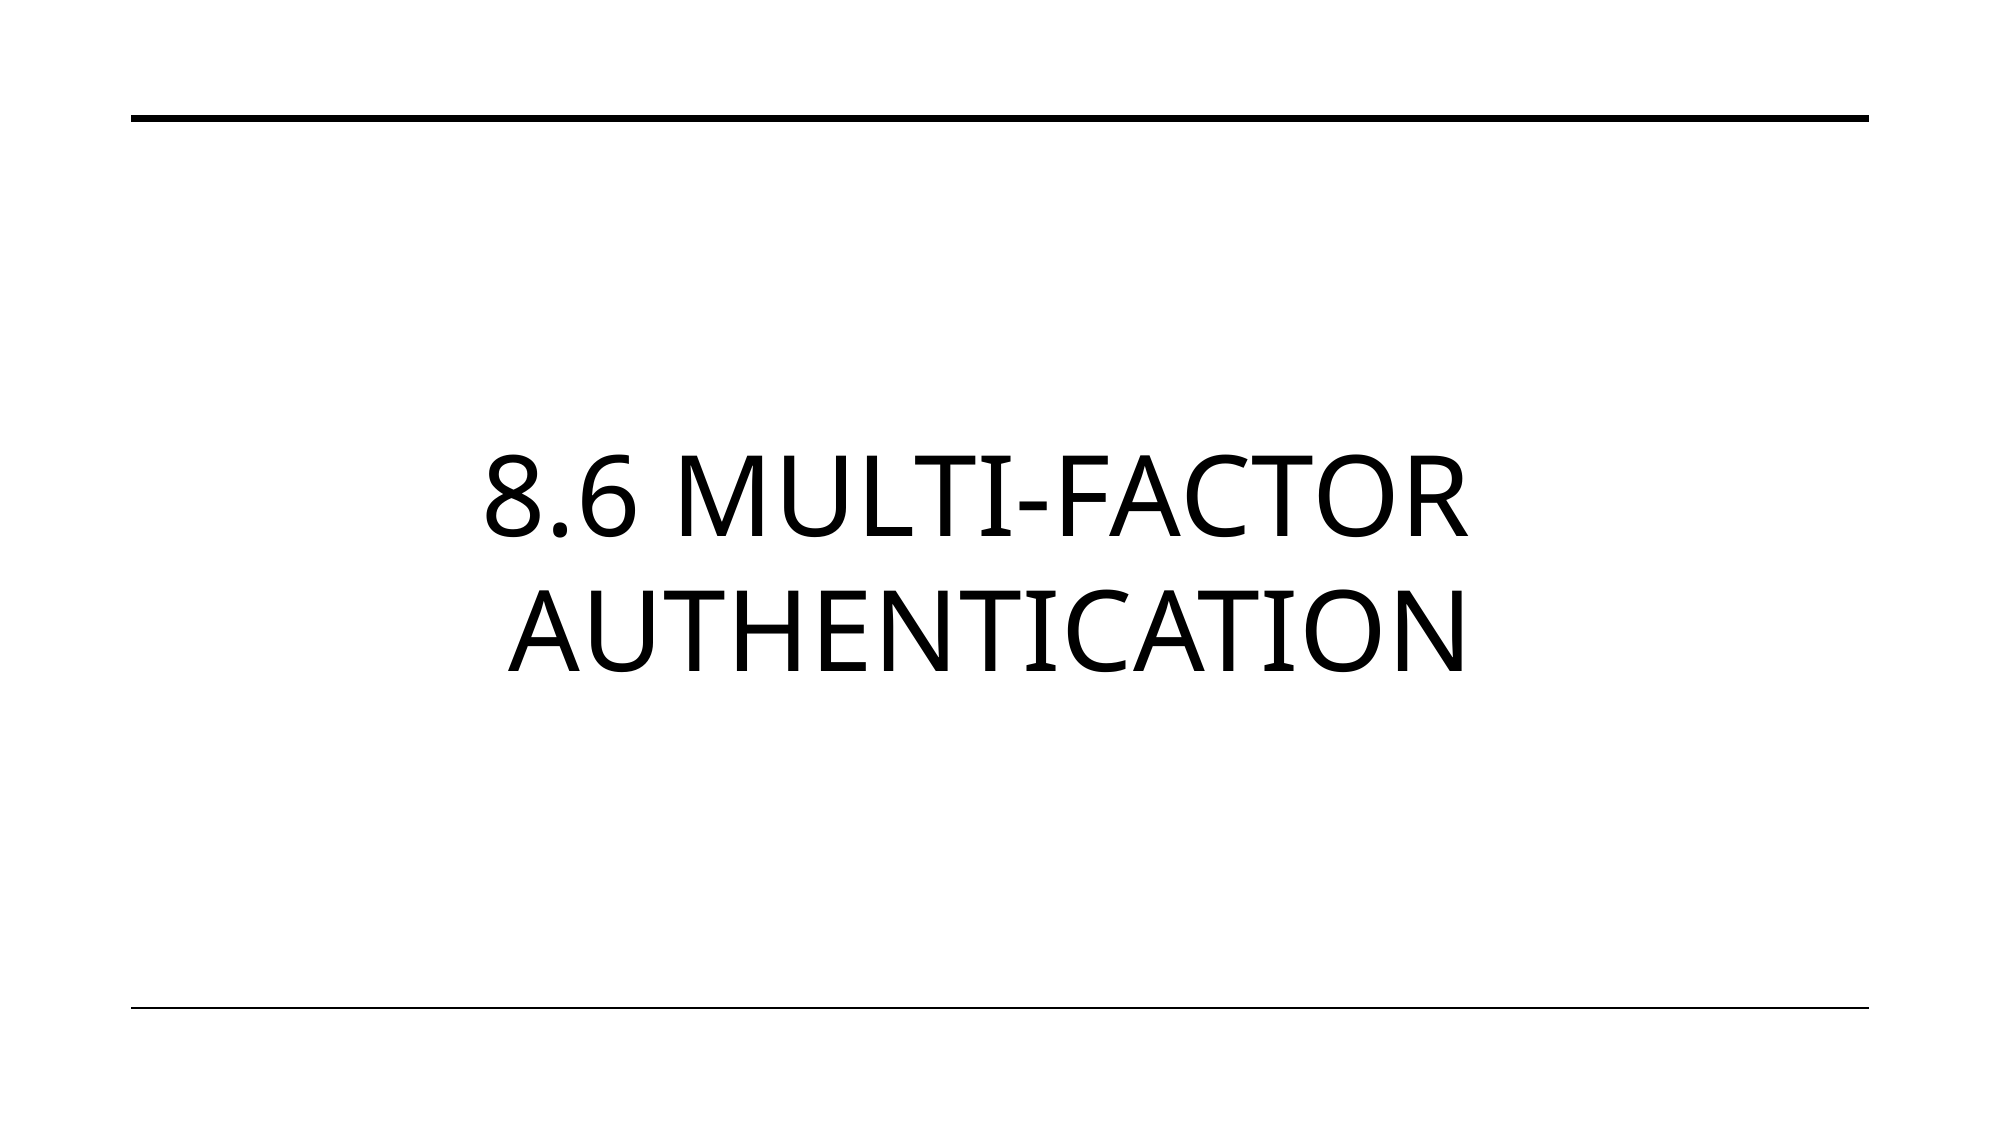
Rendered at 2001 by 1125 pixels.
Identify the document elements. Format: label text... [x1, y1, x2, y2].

title 8.6 MULTI-FACTOR AUTHENTICATION [114, 151, 1869, 967]
